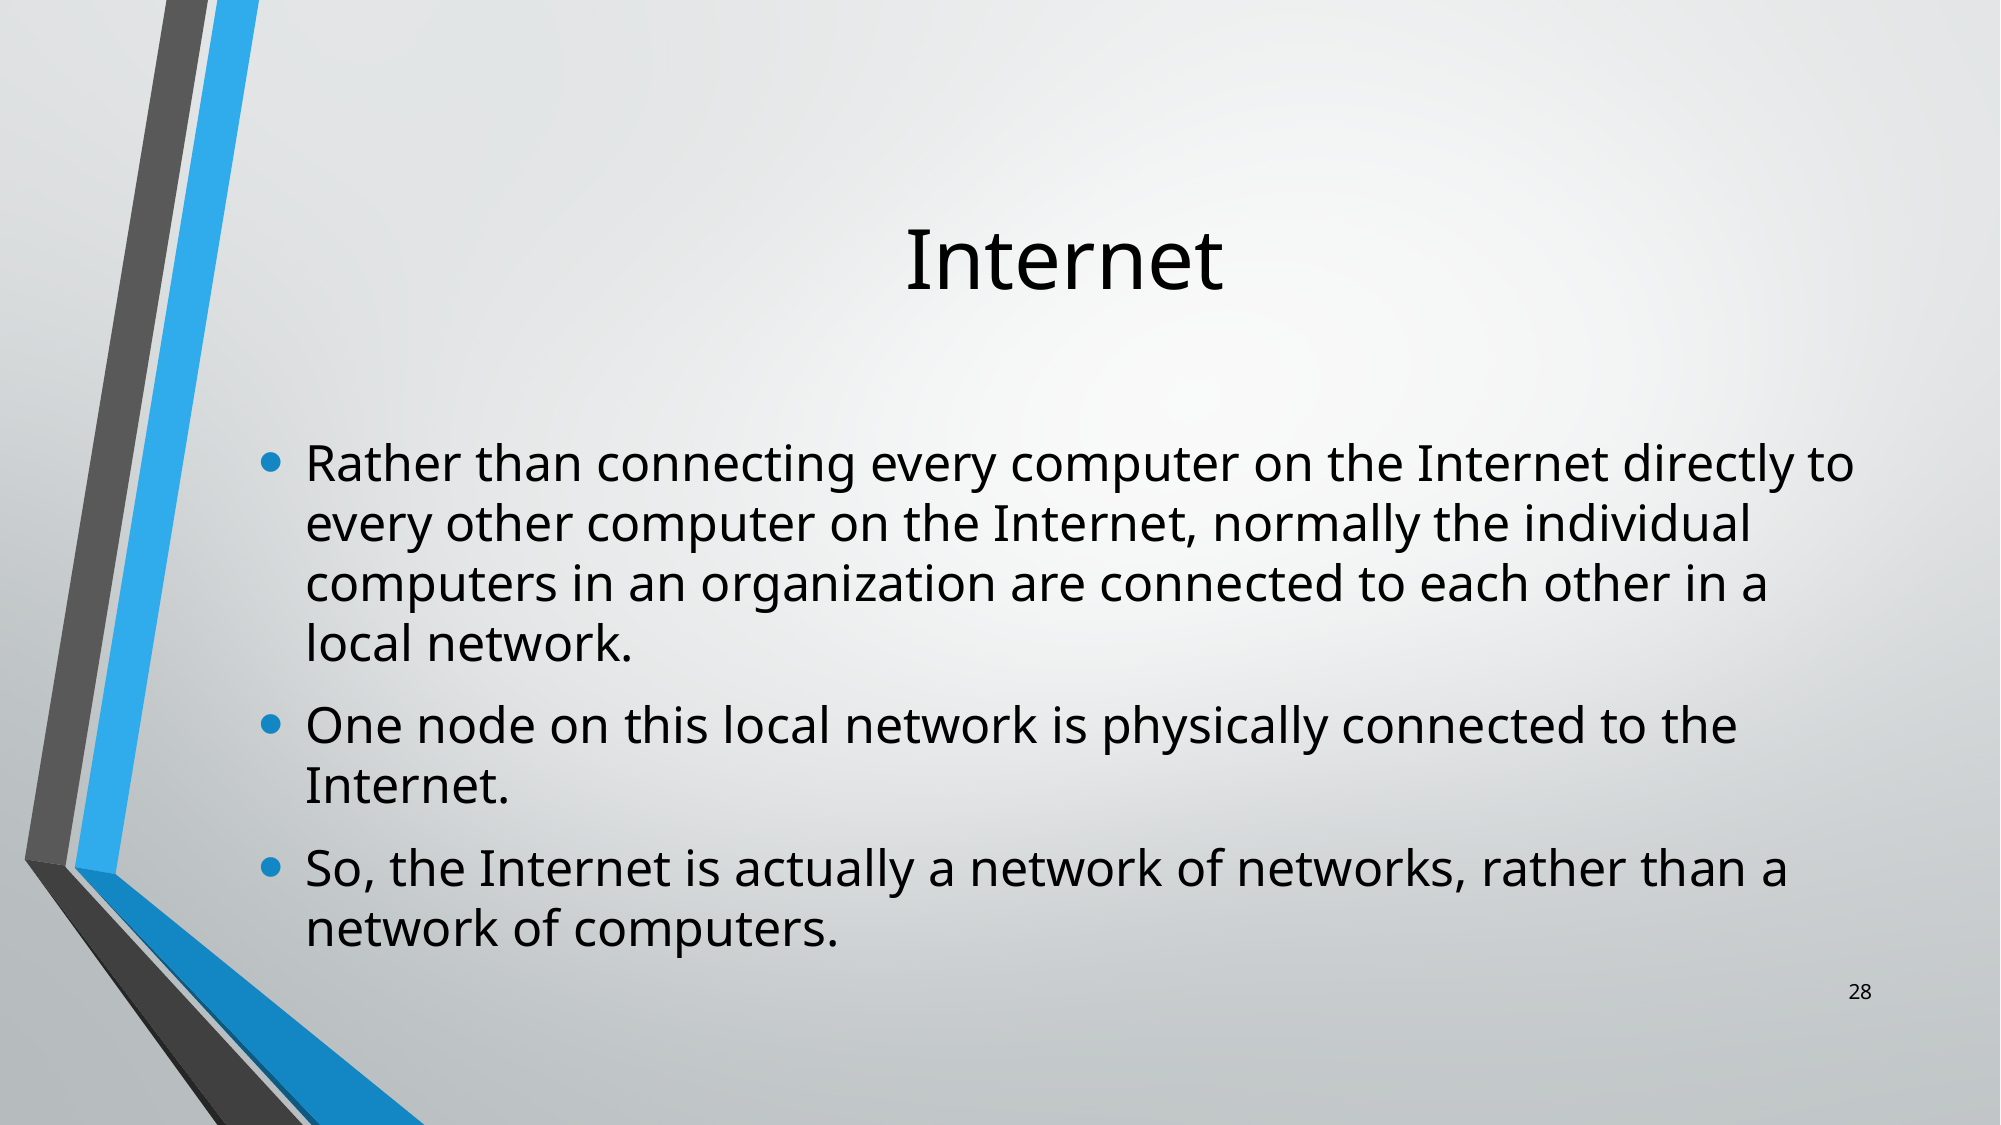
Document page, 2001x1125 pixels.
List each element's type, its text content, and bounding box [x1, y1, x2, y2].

list Rather than connecting every computer on the Internet directly to every other computer on the Internet, normally the individual computers in an organization are connected to each other in a local network. One node on this local network is physically connected to the Internet. So, the Internet is actually a network of networks, rather than a network of computers. [243, 437, 1887, 950]
slide_number 28 [1796, 962, 1887, 1023]
title Internet [243, 112, 1887, 400]
